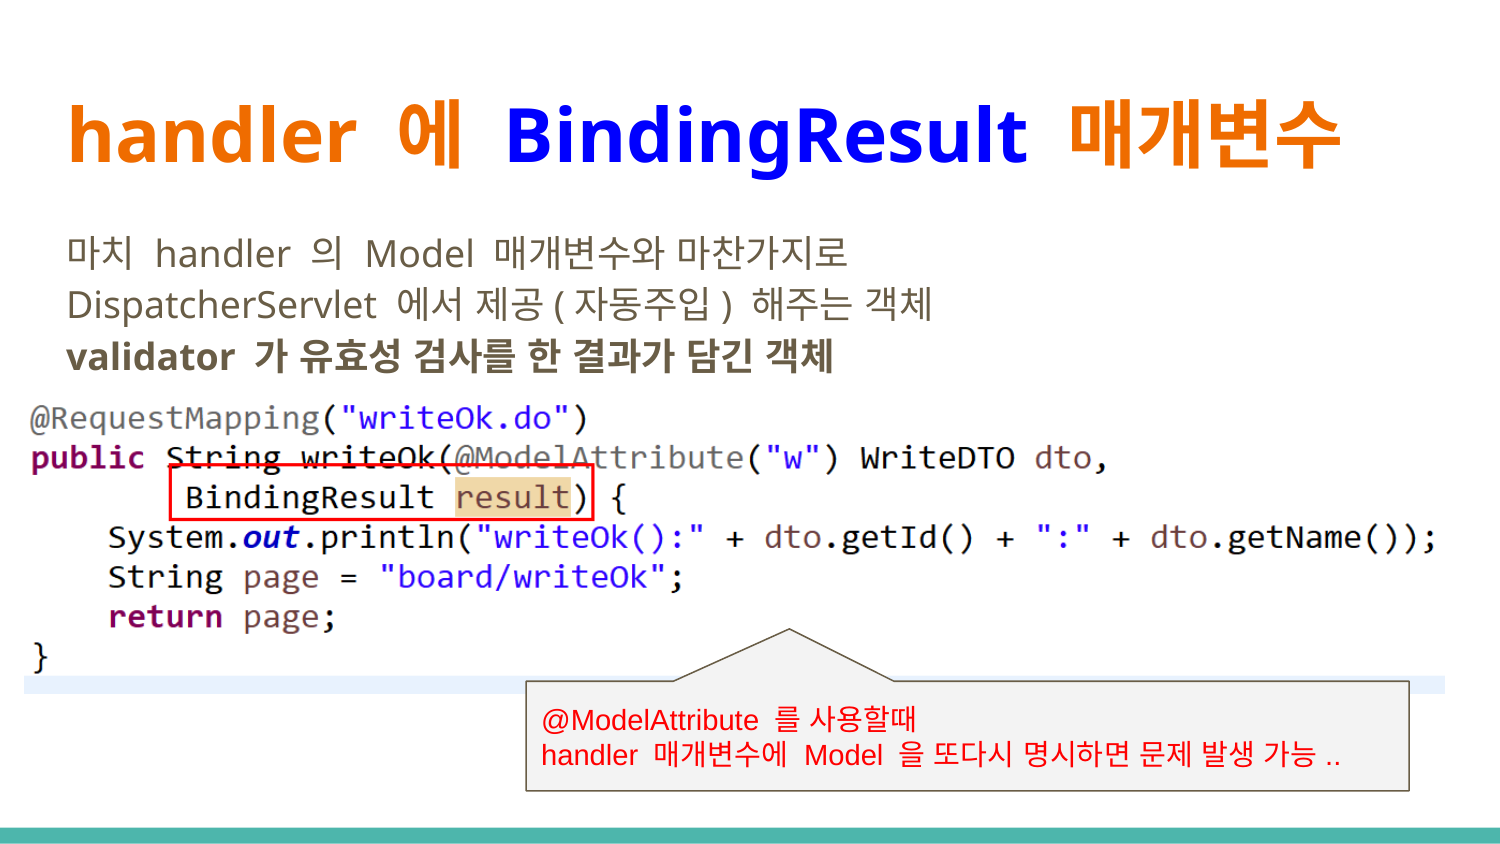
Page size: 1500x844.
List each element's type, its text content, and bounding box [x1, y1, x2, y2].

picture [24, 388, 1445, 694]
title handler 에 BindingResult 매개변수 [51, 72, 1449, 189]
text_box @ModelAttribute 를 사용할때 handler 매개변수에 Model 을 또다시 명시하면 문제 발생 가능.. [526, 702, 1410, 791]
list 마치 handler 의 Model 매개변수와 마찬가지로 DispatcherServlet 에서 제공(자동주입) 해주는 객체 validator 가 유효성 검사를 한 결과가 담긴 객체 [51, 207, 1449, 372]
